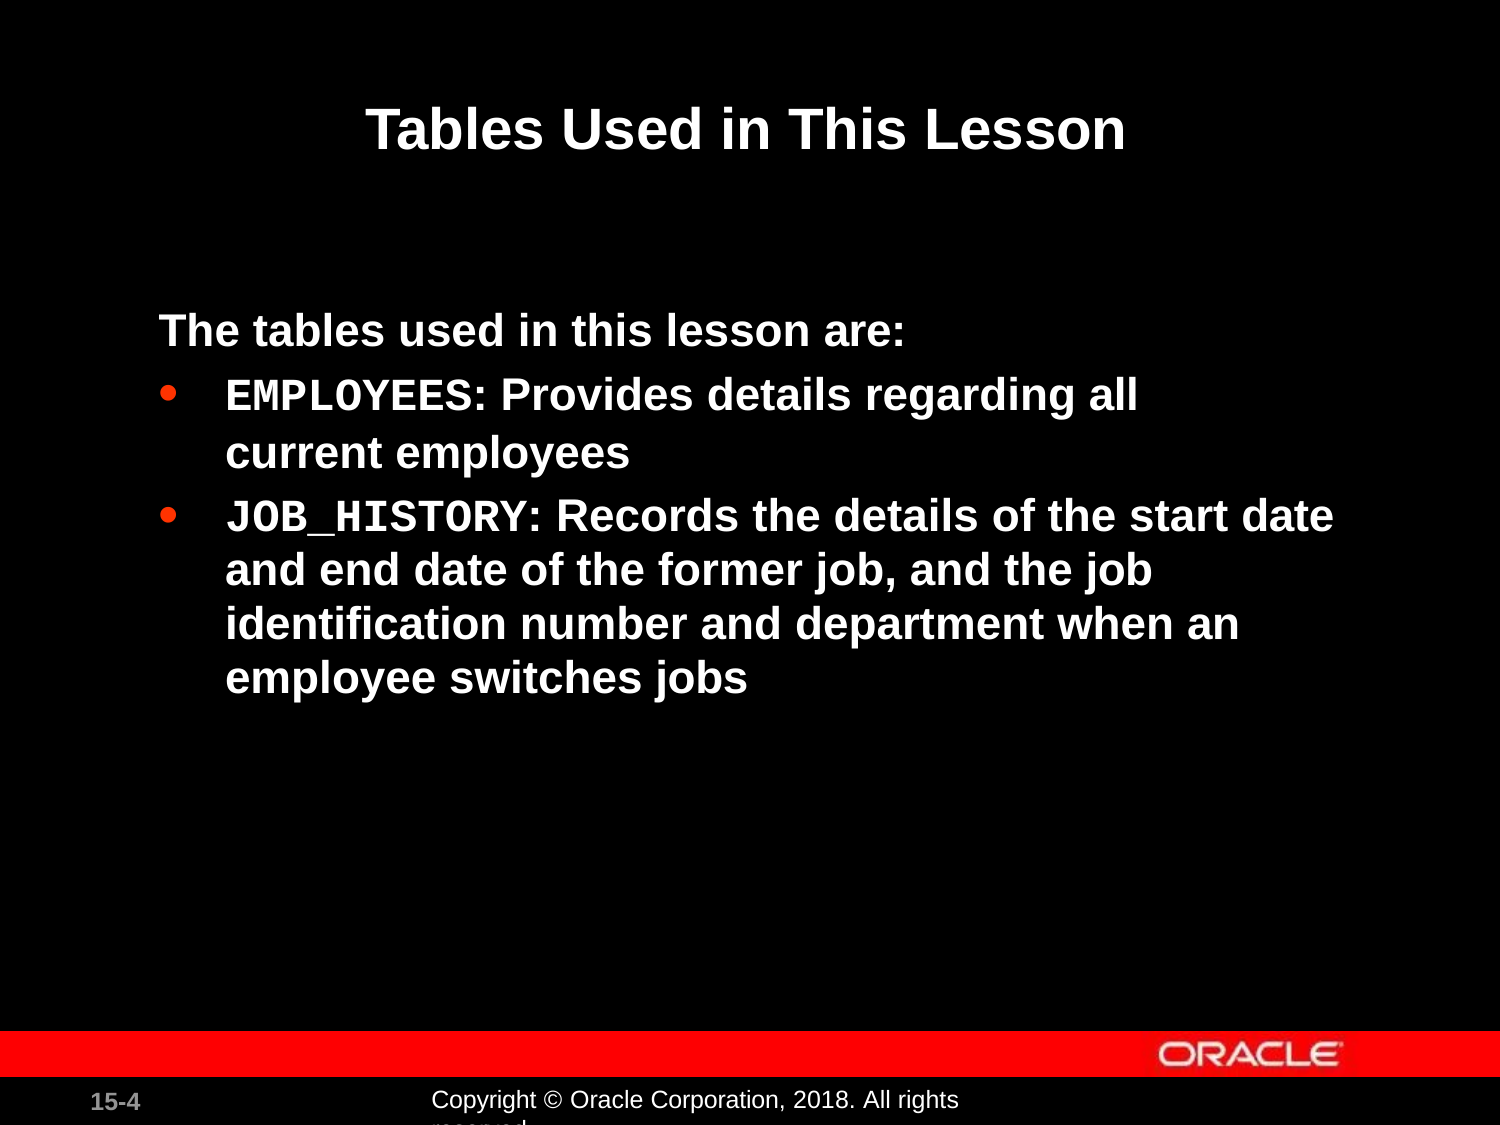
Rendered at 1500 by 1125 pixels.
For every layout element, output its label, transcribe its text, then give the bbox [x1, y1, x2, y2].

footer Copyright © Oracle Corporation, 2018. All rights reserved. [429, 1085, 1067, 1125]
slide_number 15-4 [88, 1085, 164, 1125]
title Tables Used in This Lesson [149, 39, 1341, 279]
picture [0, 1031, 1500, 1077]
text_box The tables used in this lesson are: EMPLOYEES: Provides details regarding all current employees JOB_HISTORY: Records the details of the start date and end date of the former job, and the job identification number and department when an employee switches jobs [156, 298, 1339, 704]
